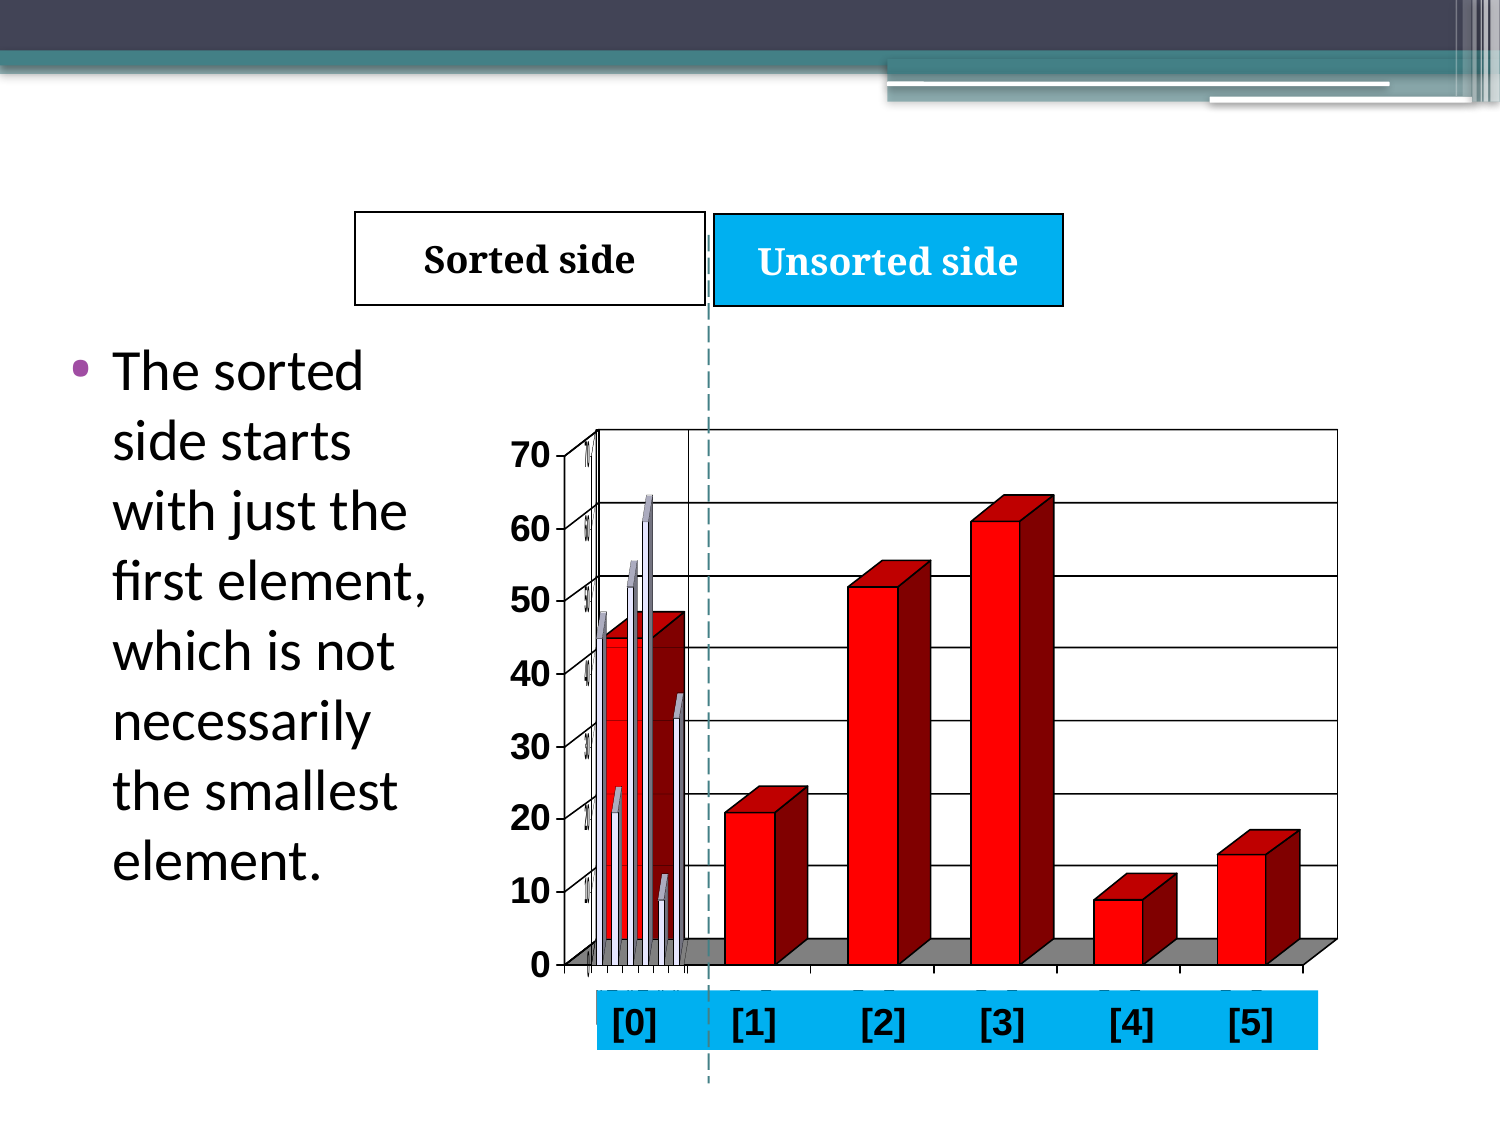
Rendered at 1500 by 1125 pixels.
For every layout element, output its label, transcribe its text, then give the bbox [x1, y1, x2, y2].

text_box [1070, 398, 1450, 1062]
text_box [355, 212, 1064, 1084]
list The sorted side starts with just the first element, which is not necessarily the smallest element. [37, 324, 355, 1093]
